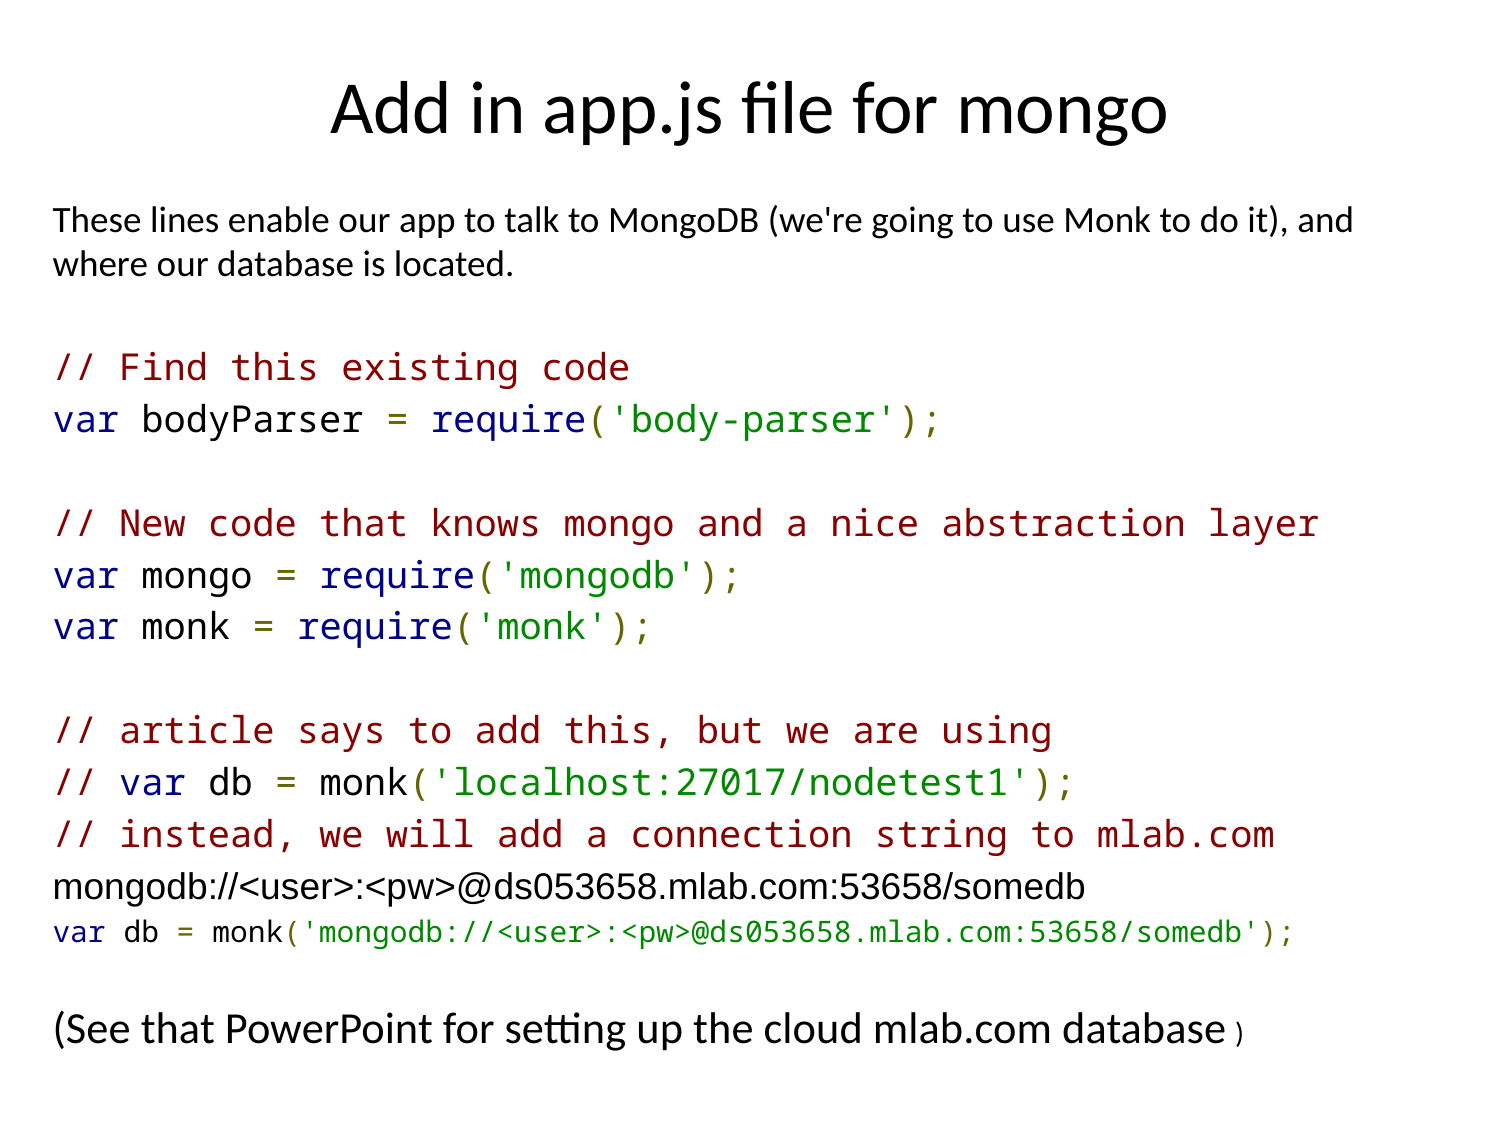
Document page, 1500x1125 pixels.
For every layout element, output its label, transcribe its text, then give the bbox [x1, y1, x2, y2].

title Add in app.js file for mongo [75, 45, 1425, 163]
list These lines enable our app to talk to MongoDB (we're going to use Monk to do it), and where our database is located. // Find this existing code var bodyParser = require('body-parser'); // New code that knows mongo and a nice abstraction layer var mongo = require('mongodb'); var monk = require('monk'); // article says to add this, but we are using // var db = monk('localhost:27017/nodetest1'); // instead, we will add a connection string to mlab.com mongodb://<user>:<pw>@ds053658.mlab.com:53658/somedb var db = monk('mongodb://<user>:<pw>@ds053658.mlab.com:53658/somedb'); (See that PowerPoint for setting up the cloud mlab.com database ) [37, 187, 1463, 1068]
